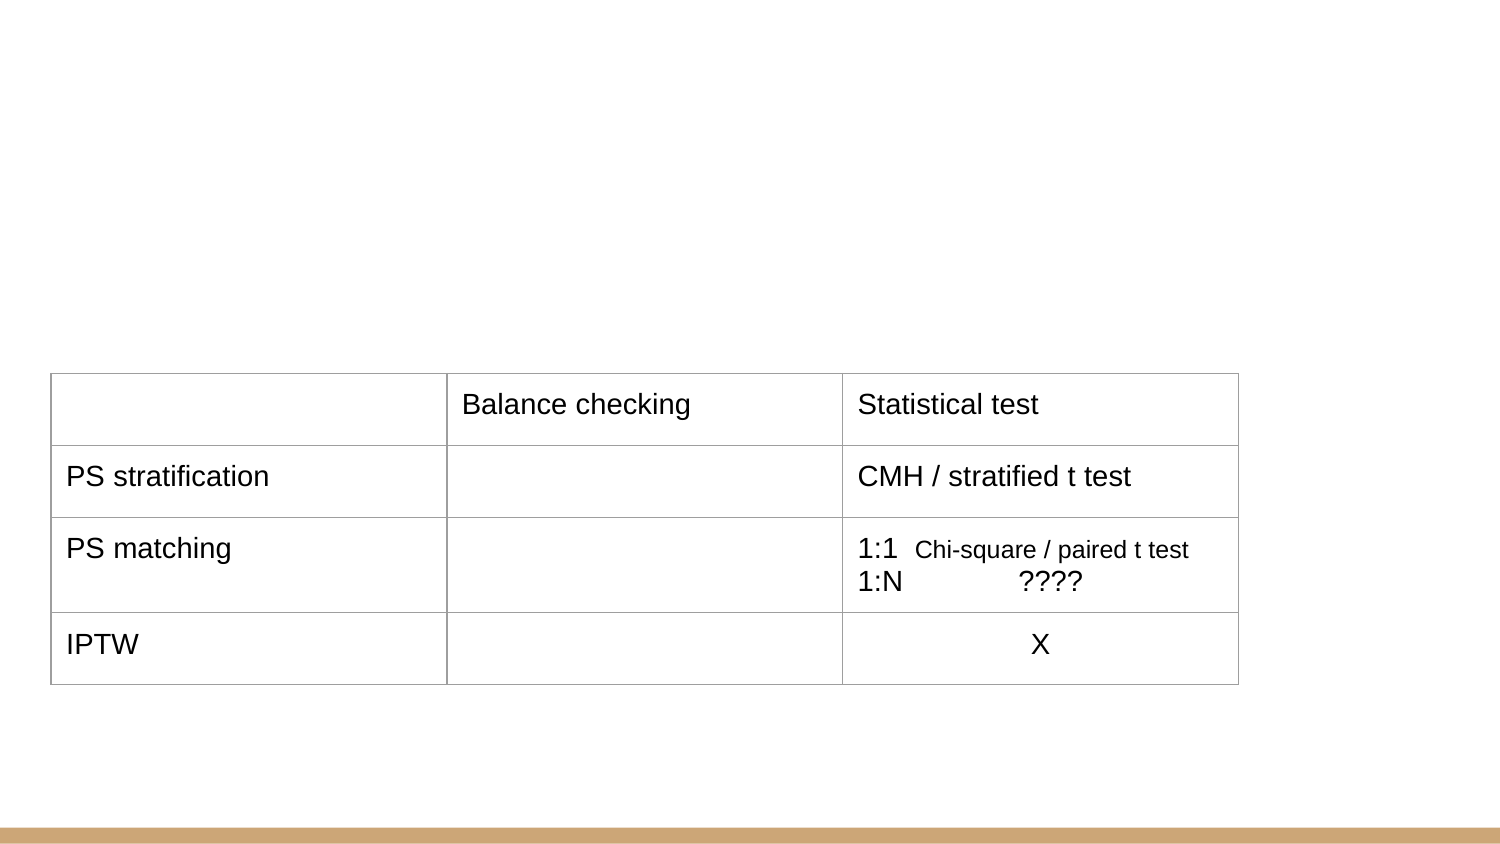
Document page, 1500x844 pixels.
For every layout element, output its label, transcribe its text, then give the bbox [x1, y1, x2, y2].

table_cell PS stratification [52, 446, 446, 517]
table_cell X [843, 613, 1238, 684]
table_cell IPTW [52, 613, 446, 684]
table_cell [448, 518, 842, 612]
table_cell PS matching [52, 518, 446, 612]
table_header [52, 374, 446, 445]
table_cell [448, 613, 842, 684]
table_header Balance checking [448, 374, 842, 445]
table_cell 1:1 Chi-square / paired t test 1:N ???? [843, 518, 1238, 612]
table_cell CMH / stratified t test [843, 446, 1238, 517]
table_cell [448, 446, 842, 517]
table_header Statistical test [843, 374, 1238, 445]
